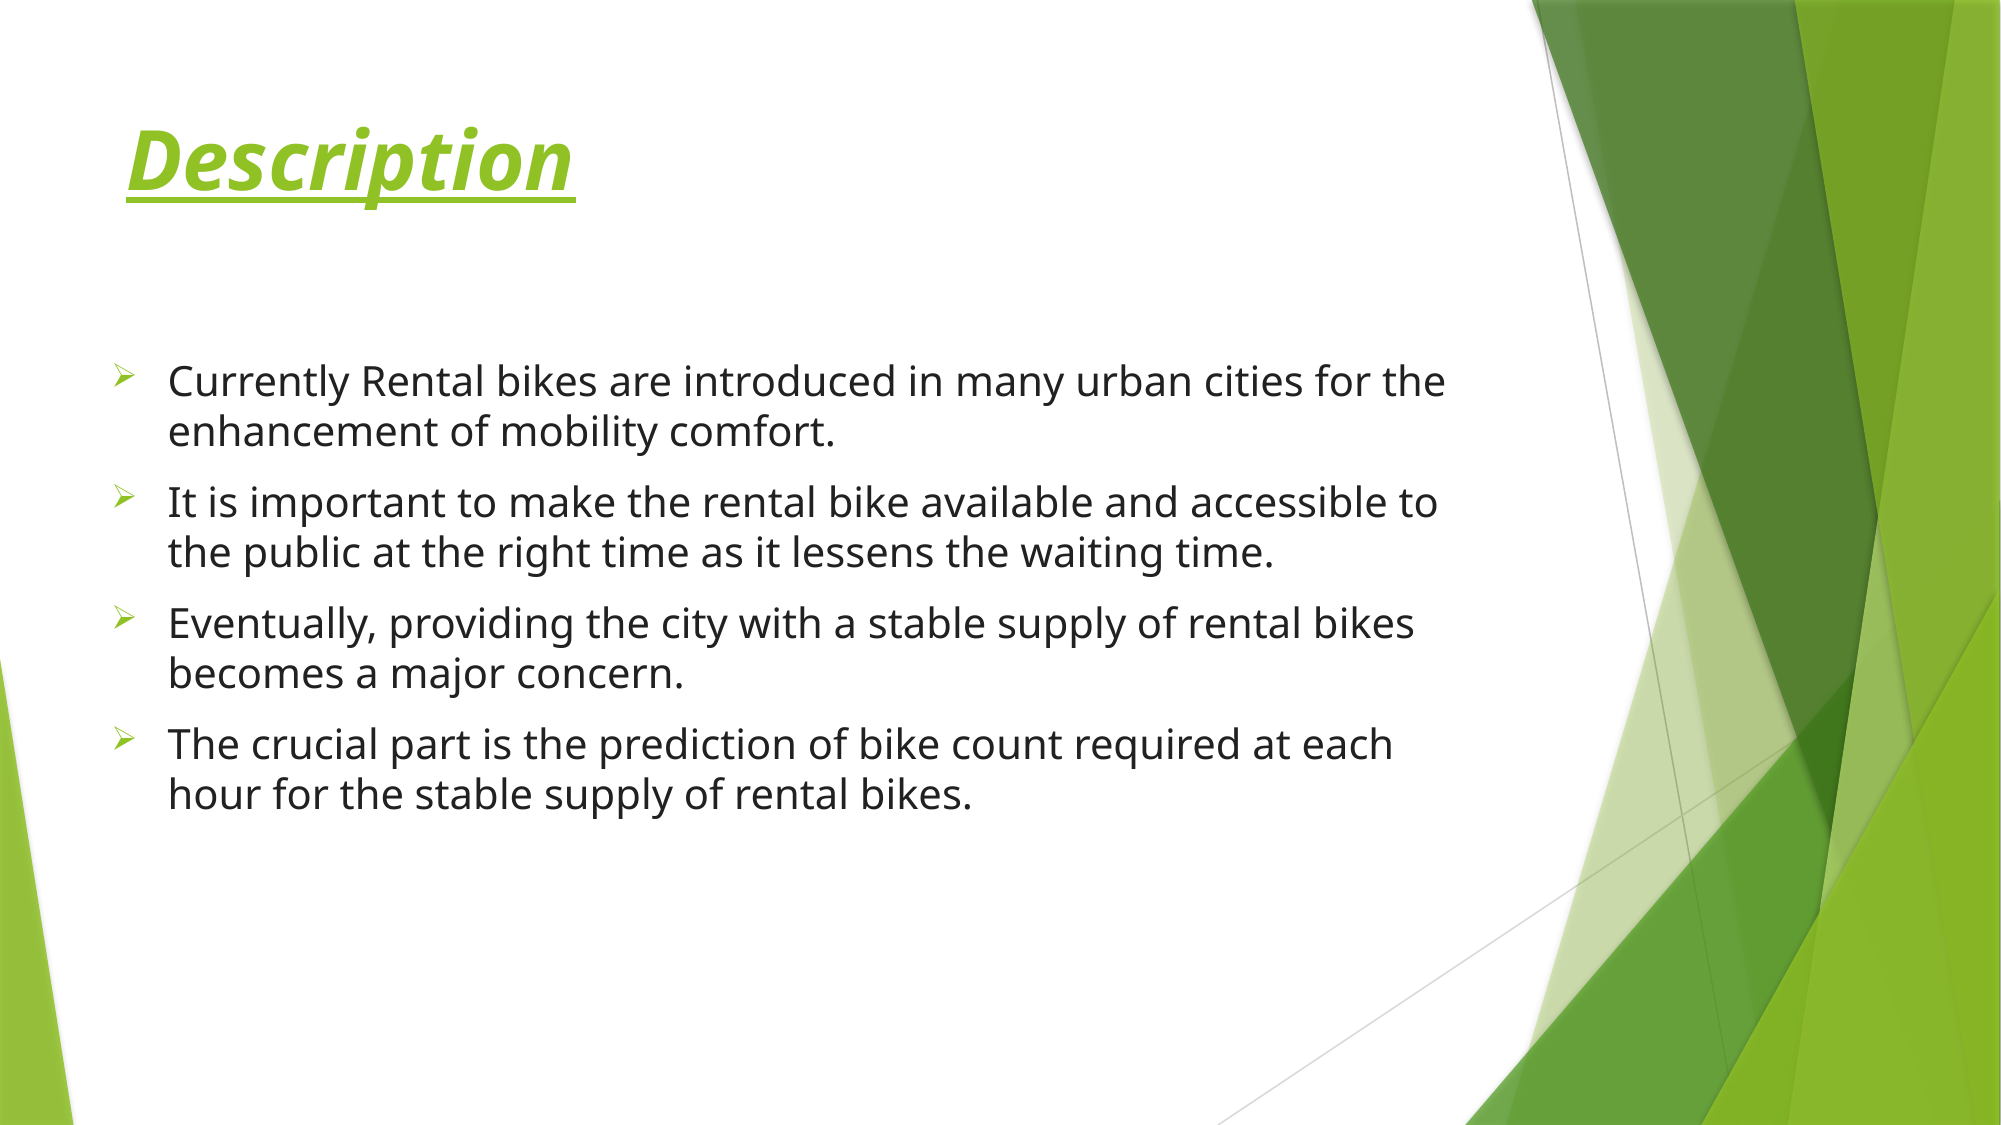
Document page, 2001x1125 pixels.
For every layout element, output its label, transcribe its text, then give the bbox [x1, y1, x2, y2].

list Currently Rental bikes are introduced in many urban cities for the enhancement of mobility comfort. It is important to make the rental bike available and accessible to the public at the right time as it lessens the waiting time. Eventually, providing the city with a stable supply of rental bikes becomes a major concern. The crucial part is the prediction of bike count required at each hour for the stable supply of rental bikes. [96, 347, 1507, 984]
title Description [111, 99, 1522, 317]
